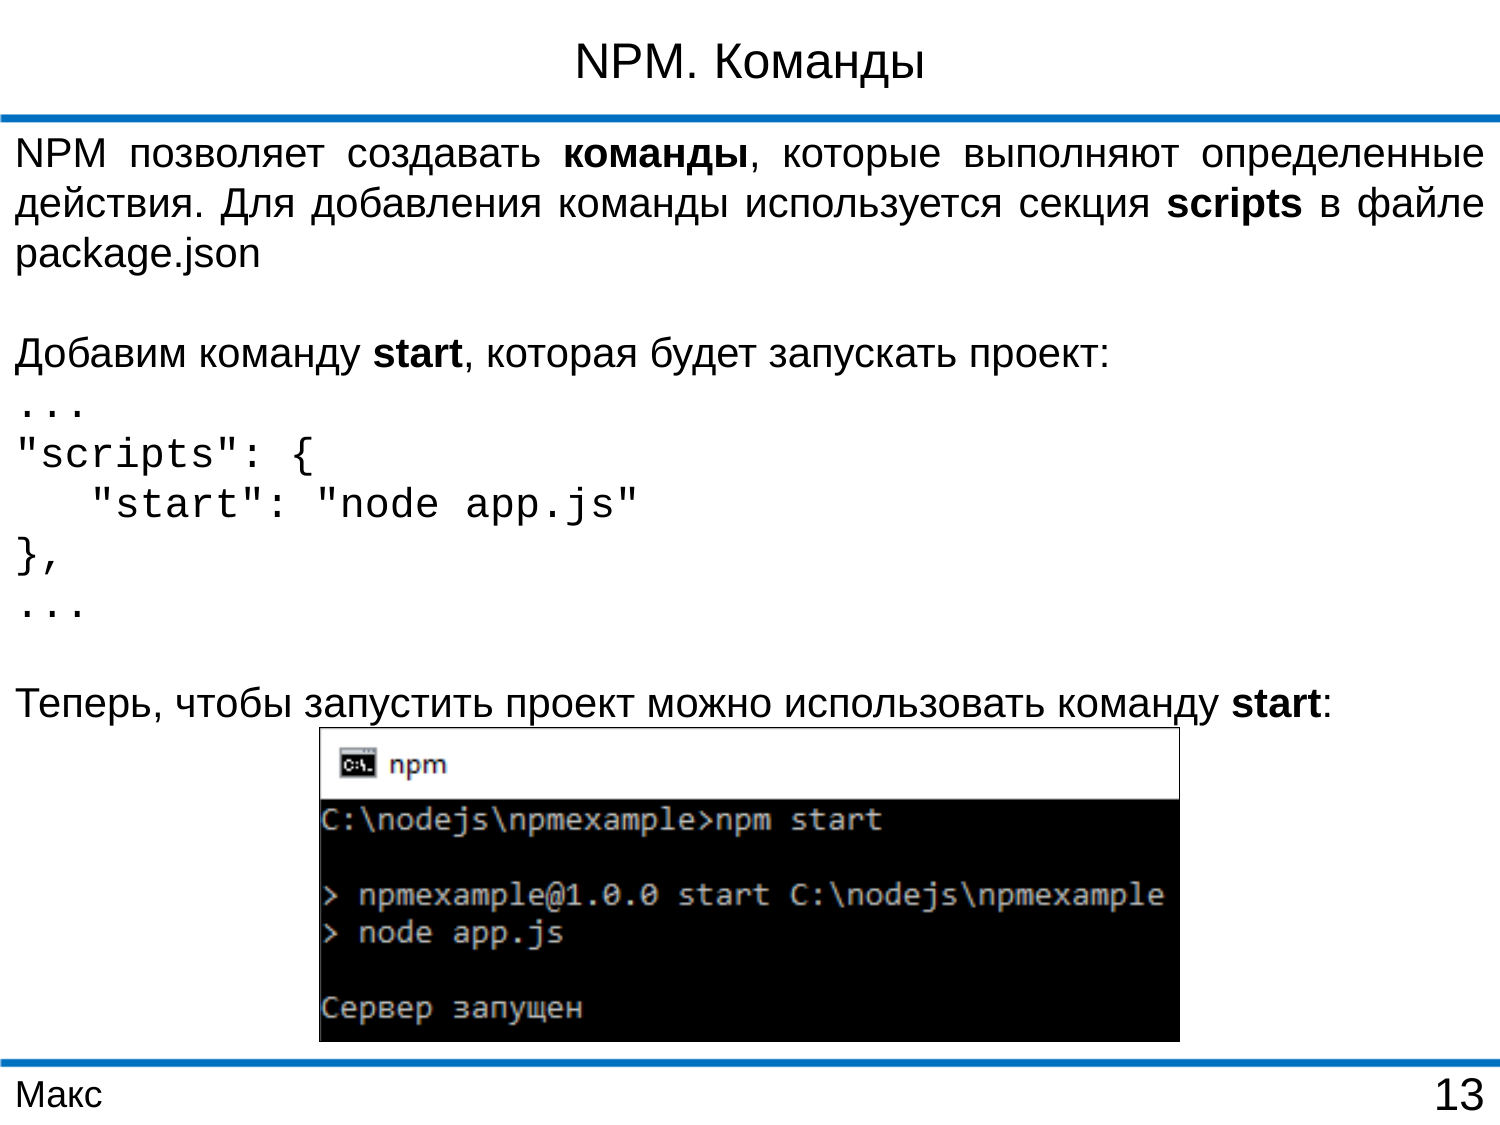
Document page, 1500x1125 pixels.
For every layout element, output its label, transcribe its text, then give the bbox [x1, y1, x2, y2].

text_box Макс [0, 1062, 1382, 1123]
slide_number 13 [1382, 1062, 1500, 1123]
text_box NPM. Команды [0, 0, 1500, 118]
text_box NPM позволяет создавать команды, которые выполняют определенные действия. Для добавления команды используется секция scripts в файле package.json Добавим команду start, которая будет запускать проект: ... "scripts": { "start": "node app.js" }, ... Теперь, чтобы запустить проект можно использовать команду start: [0, 118, 1500, 733]
picture [0, 727, 1500, 1062]
